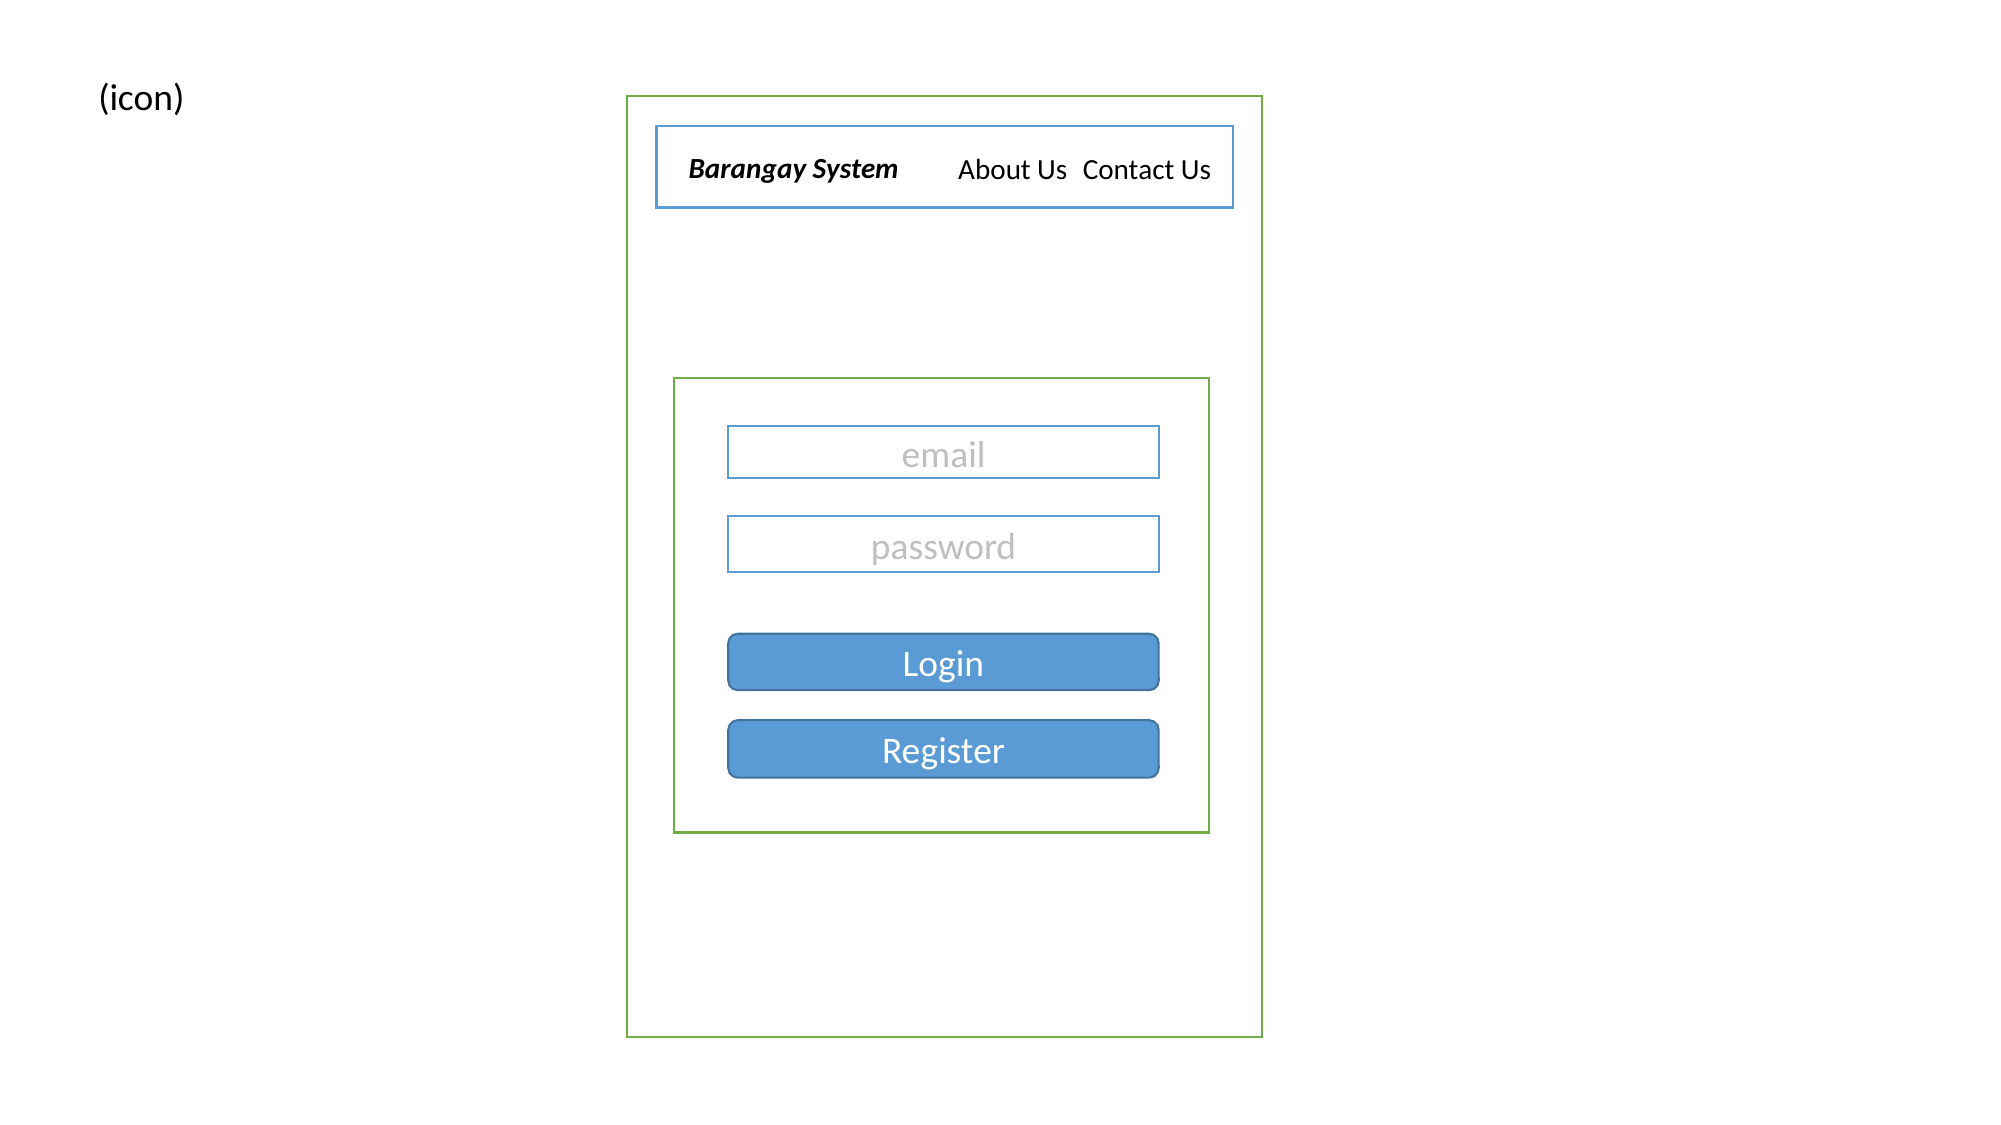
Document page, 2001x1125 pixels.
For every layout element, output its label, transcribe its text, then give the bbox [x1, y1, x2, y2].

text_box [655, 125, 1234, 209]
text_box [673, 377, 1210, 834]
text_box Barangay System [673, 141, 916, 192]
text_box email [727, 425, 1160, 479]
text_box About Us [943, 142, 1068, 193]
text_box (icon) [83, 65, 204, 126]
text_box password [727, 515, 1160, 573]
text_box [626, 95, 1263, 1038]
text_box Login [727, 632, 1160, 692]
text_box Register [727, 719, 1160, 779]
text_box Contact Us [1068, 142, 1291, 193]
